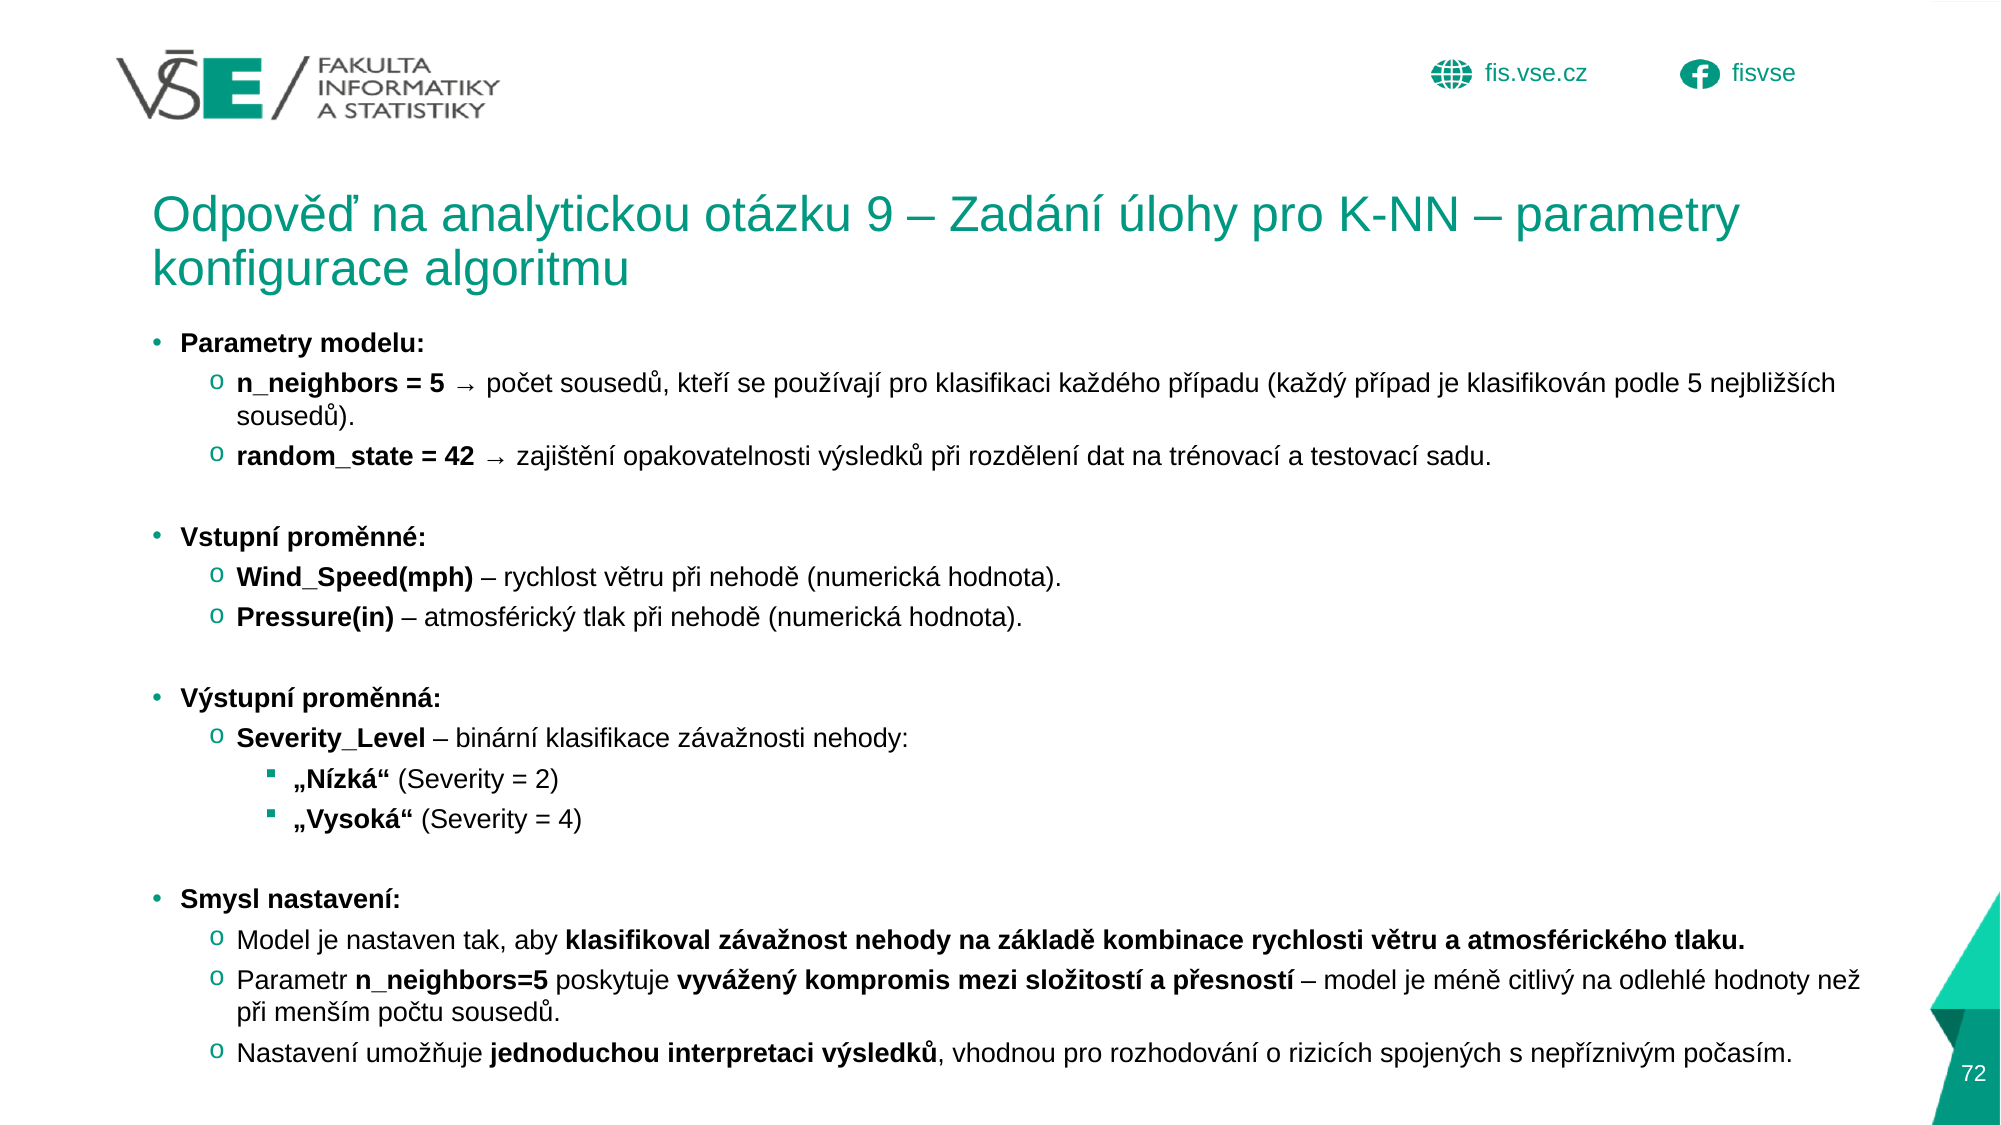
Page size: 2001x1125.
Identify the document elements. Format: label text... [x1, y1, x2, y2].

title Odpověď na analytickou otázku 9 – Zadání úlohy pro K-NN – parametry konfigurace algoritmu [137, 180, 1839, 294]
picture [0, 1, 2000, 1125]
list Parametry modelu: n_neighbors = 5 → počet sousedů, kteří se používají pro klasifikaci každého případu (každý případ je klasifikován podle 5 nejbližších sousedů). random_state = 42 → zajištění opakovatelnosti výsledků při rozdělení dat na trénovací a testovací sadu. Vstupní proměnné: Wind_Speed(mph) – rychlost větru při nehodě (numerická hodnota). Pressure(in) – atmosférický tlak při nehodě (numerická hodnota). Výstupní proměnná: Severity_Level – binární klasifikace závažnosti nehody: „Nízká“ (Severity = 2) „Vysoká“ (Severity = 4) Smysl nastavení: Model je nastaven tak, aby klasifikoval závažnost nehody na základě kombinace rychlosti větru a atmosférického tlaku. Parametr n_neighbors=5 poskytuje vyvážený kompromis mezi složitostí a přesností – model je méně citlivý na odlehlé hodnoty než při menším počtu sousedů. Nastavení umožňuje jednoduchou interpretaci výsledků, vhodnou pro rozhodování o rizicích spojených s nepříznivým počasím. [137, 318, 1882, 1043]
